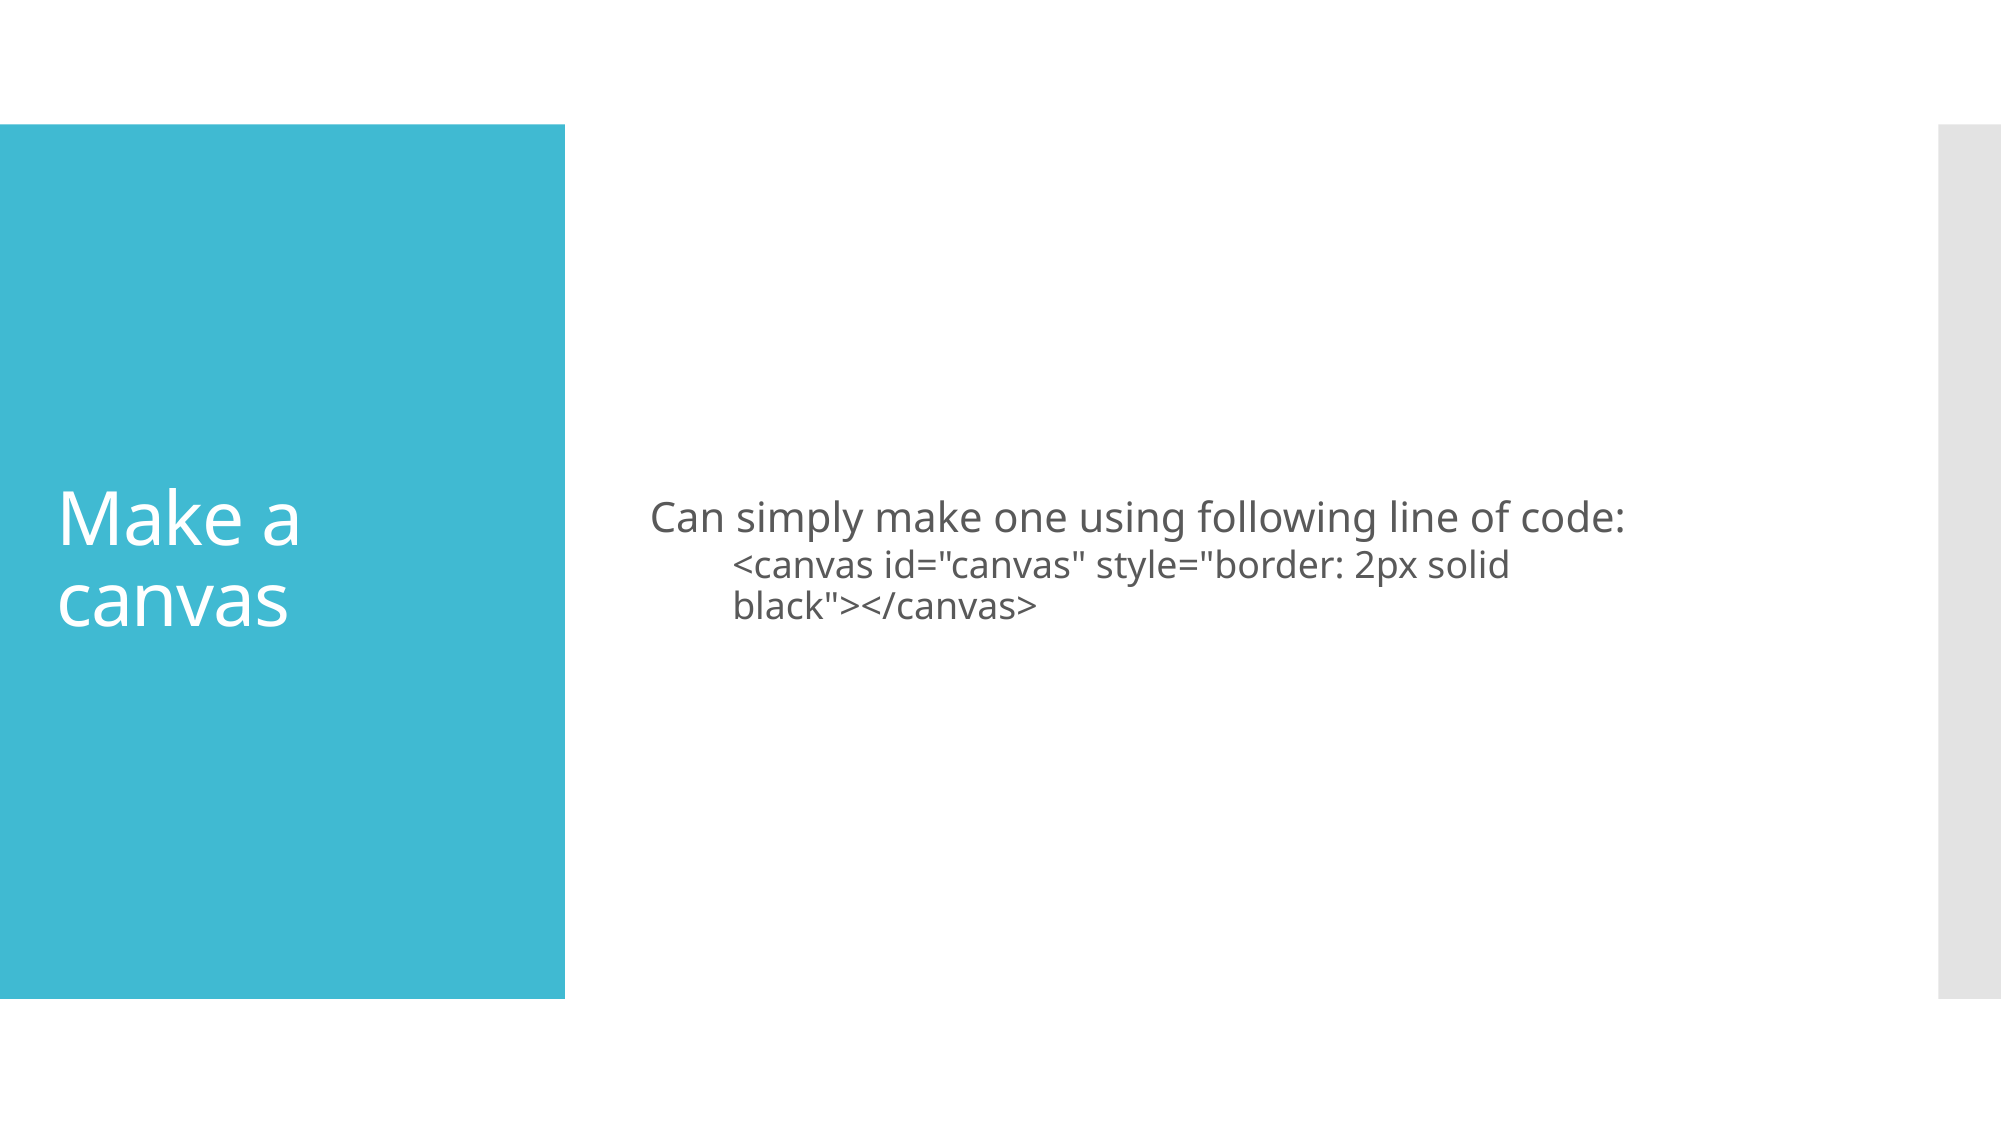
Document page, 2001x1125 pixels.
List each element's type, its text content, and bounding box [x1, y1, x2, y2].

title Make a canvas [41, 184, 525, 940]
list Can simply make one using following line of code: <canvas id="canvas" style="border: 2px solid black"></canvas> [634, 141, 1835, 982]
